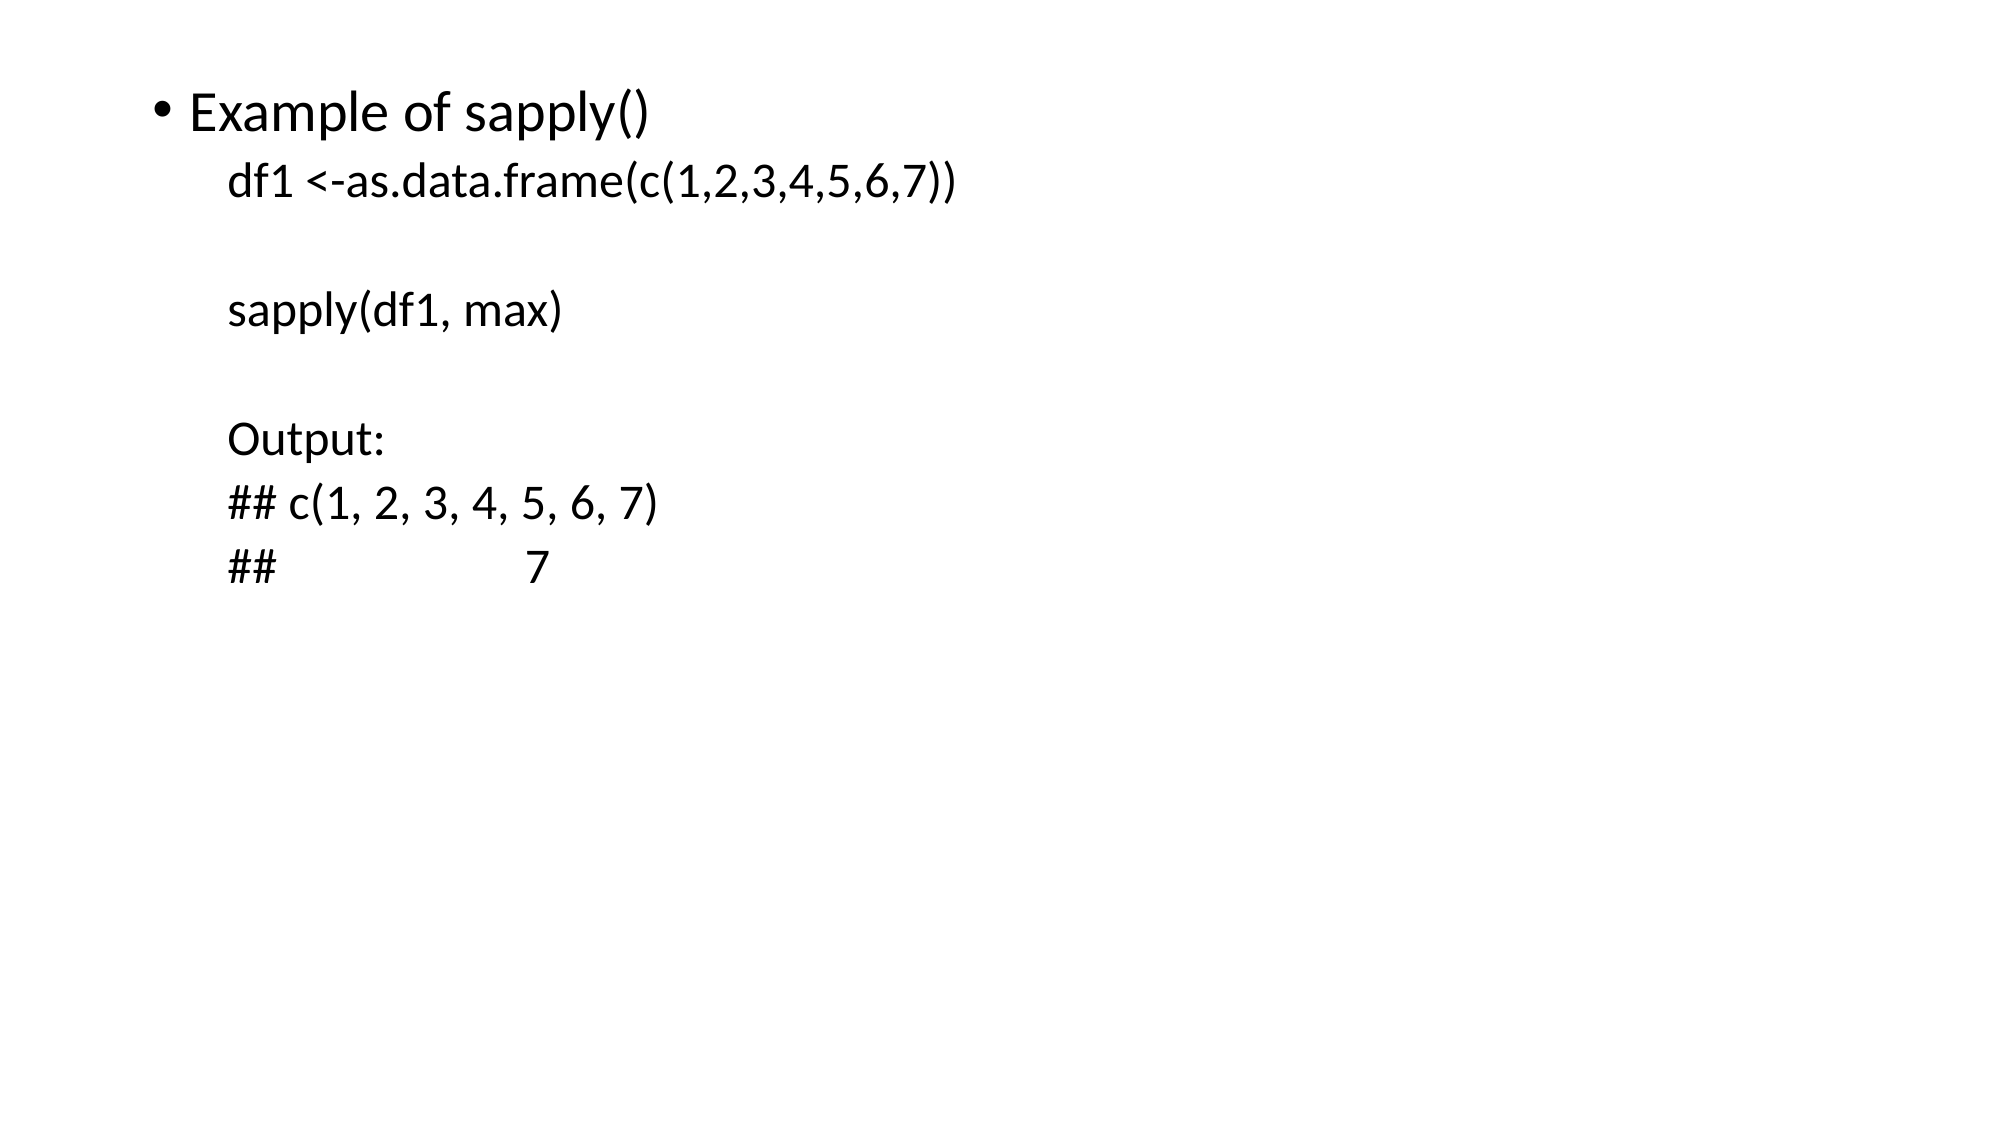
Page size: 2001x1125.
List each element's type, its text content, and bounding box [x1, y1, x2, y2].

list Example of sapply() df1 <-as.data.frame(c(1,2,3,4,5,6,7)) sapply(df1, max) Output: ## c(1, 2, 3, 4, 5, 6, 7) ## 7 [137, 73, 1863, 1014]
